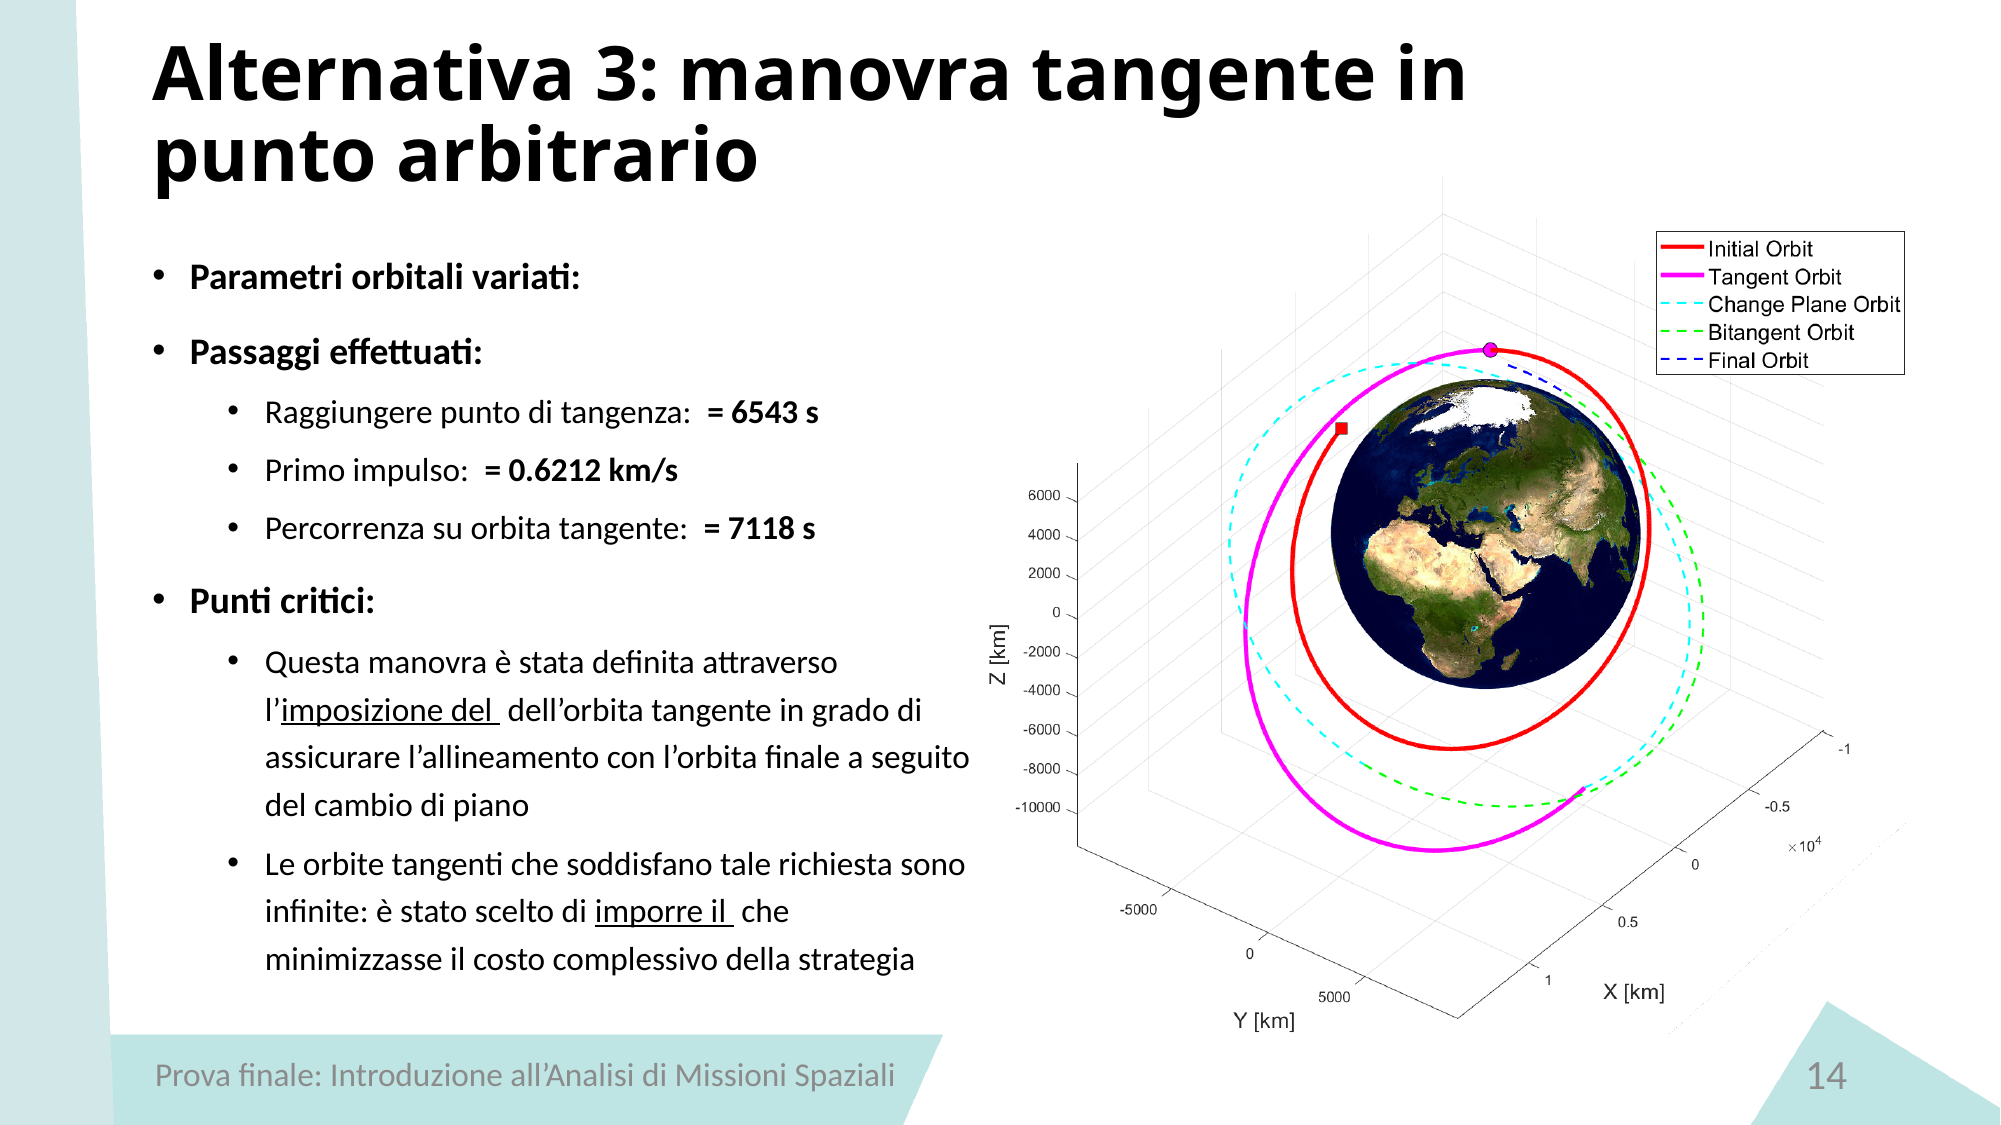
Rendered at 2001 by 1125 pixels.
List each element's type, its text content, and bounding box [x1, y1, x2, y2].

footer Prova finale: Introduzione all’Analisi di Missioni Spaziali [137, 1044, 915, 1101]
title Alternativa 3: manovra tangente in punto arbitrario [137, 68, 1691, 165]
picture [0, 0, 2001, 1125]
slide_number 14 [1412, 1042, 1863, 1103]
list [987, 174, 1906, 1034]
